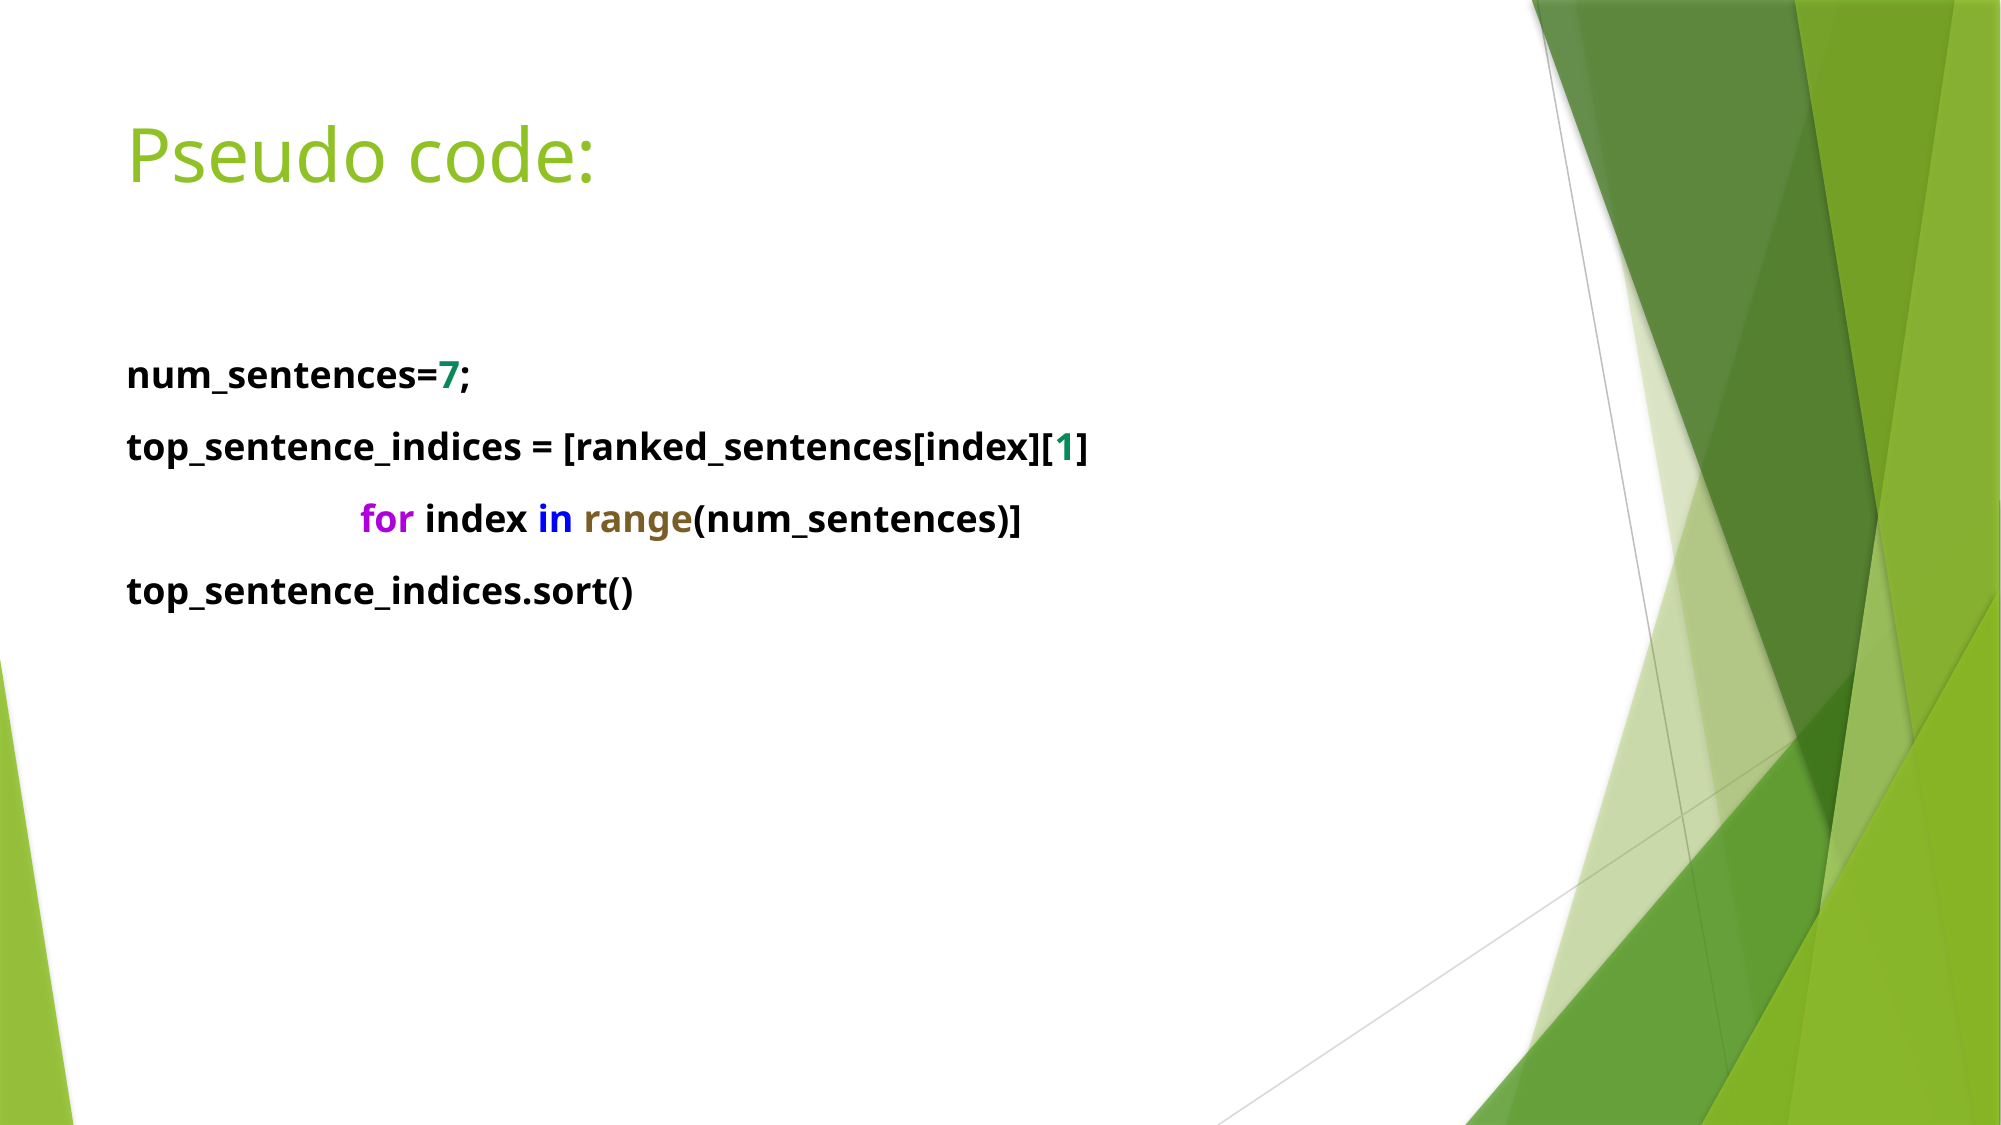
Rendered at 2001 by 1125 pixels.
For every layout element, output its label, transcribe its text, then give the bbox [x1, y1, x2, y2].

list num_sentences=7; top_sentence_indices = [ranked_sentences[index][1] for index in range(num_sentences)] top_sentence_indices.sort() [111, 354, 1522, 992]
title Pseudo code: [111, 99, 1522, 317]
